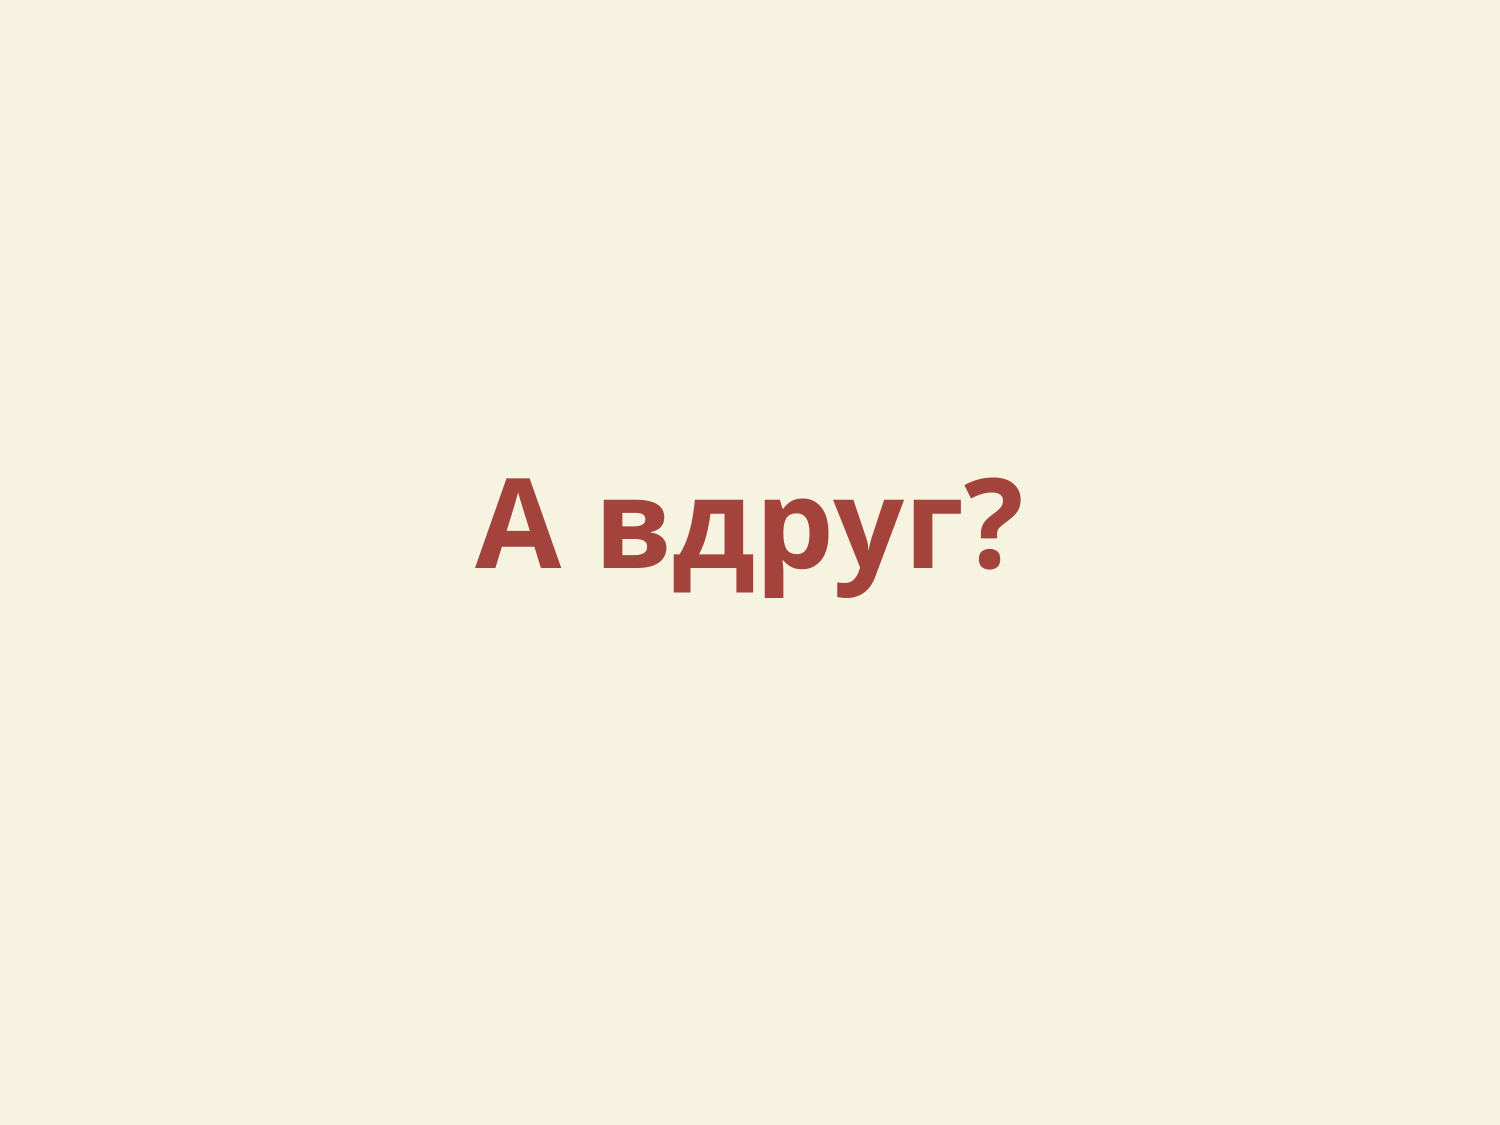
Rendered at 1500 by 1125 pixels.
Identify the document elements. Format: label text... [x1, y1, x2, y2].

text_box А вдруг? [467, 436, 1033, 602]
